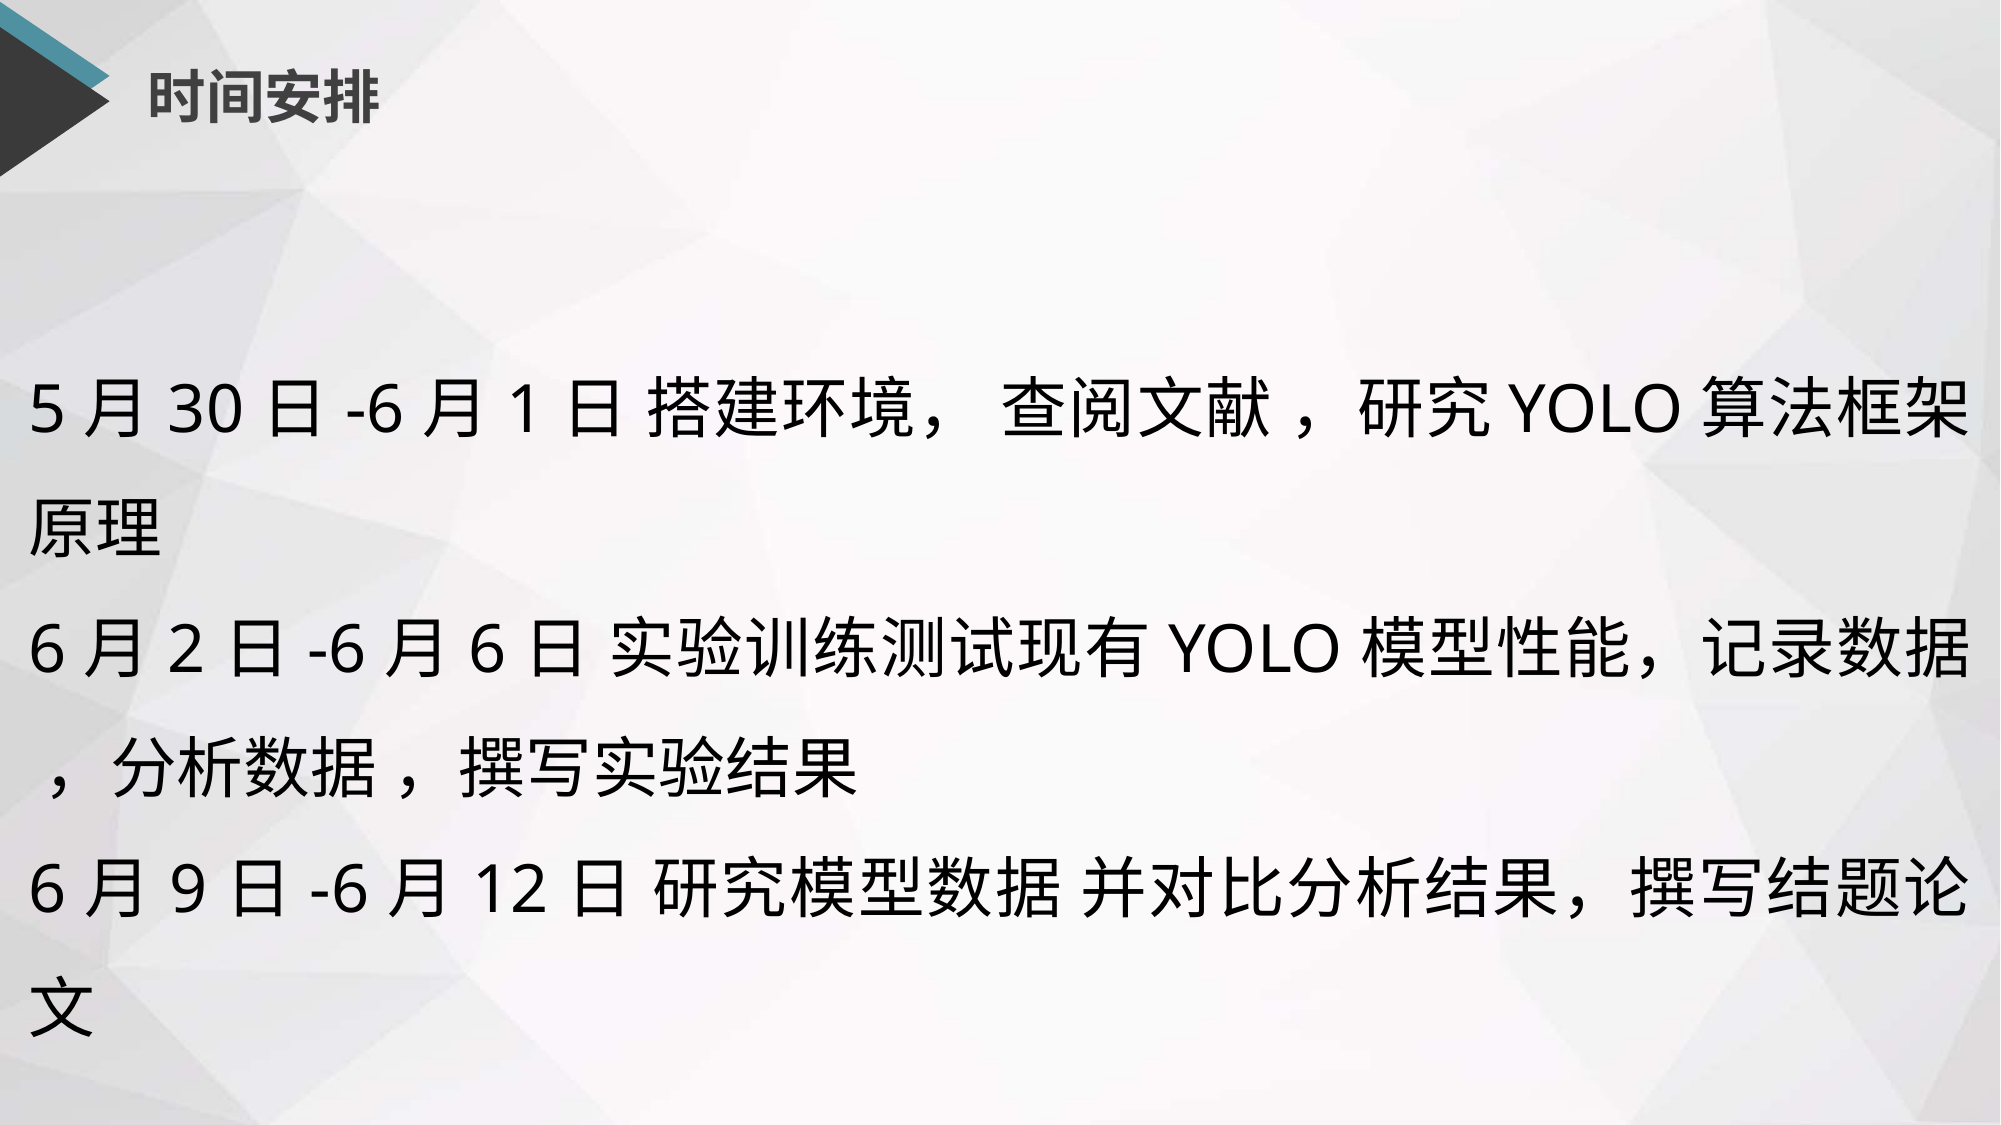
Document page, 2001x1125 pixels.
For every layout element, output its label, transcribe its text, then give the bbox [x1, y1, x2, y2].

text_box 5⽉30⽇-6⽉1⽇ 搭建环境， 查阅⽂献 ，研究YOLO算法框架原理 6⽉2⽇-6⽉6⽇ 实验训练测试现有YOLO模型性能，记录数据 ，分析数据 ，撰写实验结果 6⽉9⽇-6⽉12⽇ 研究模型数据 并对⽐分析结果，撰写结题论⽂ [13, 318, 1987, 1054]
title 时间安排 [132, 50, 925, 149]
picture [0, 0, 2001, 1125]
